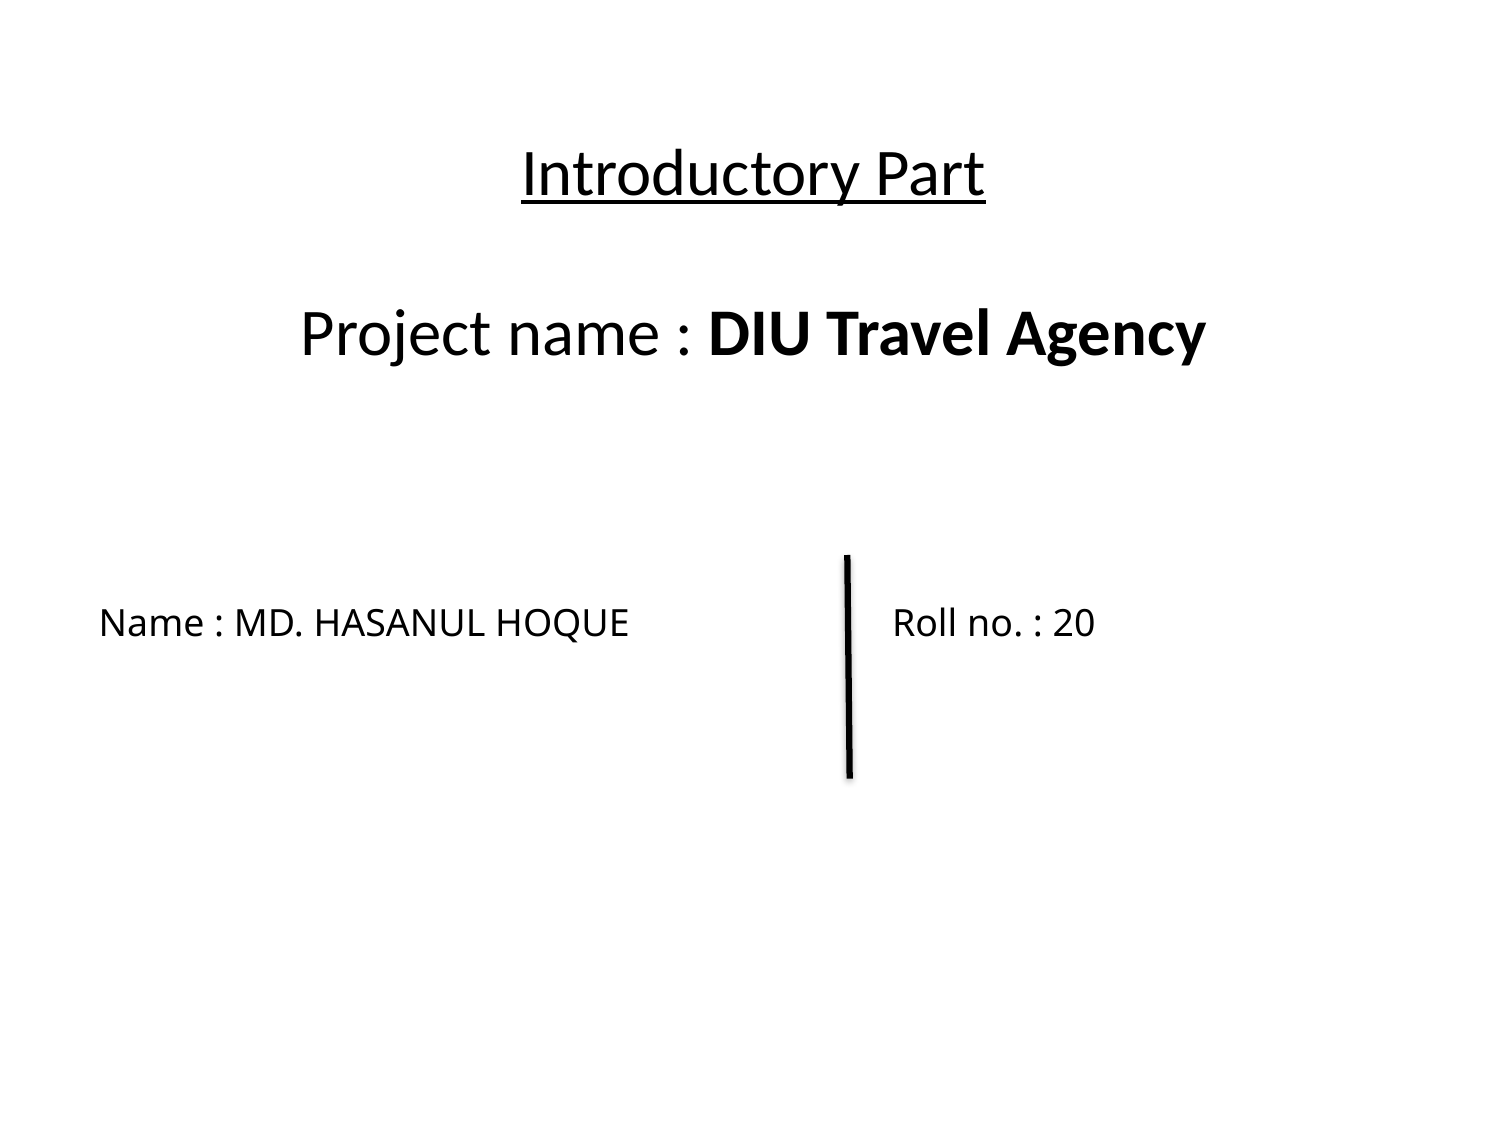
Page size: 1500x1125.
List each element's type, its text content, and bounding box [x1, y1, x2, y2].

text_box Introductory Part Project name : DIU Travel Agency [122, 121, 1386, 377]
text_box Name : MD. HASANUL HOQUE Roll no. : 20 [83, 501, 1500, 717]
